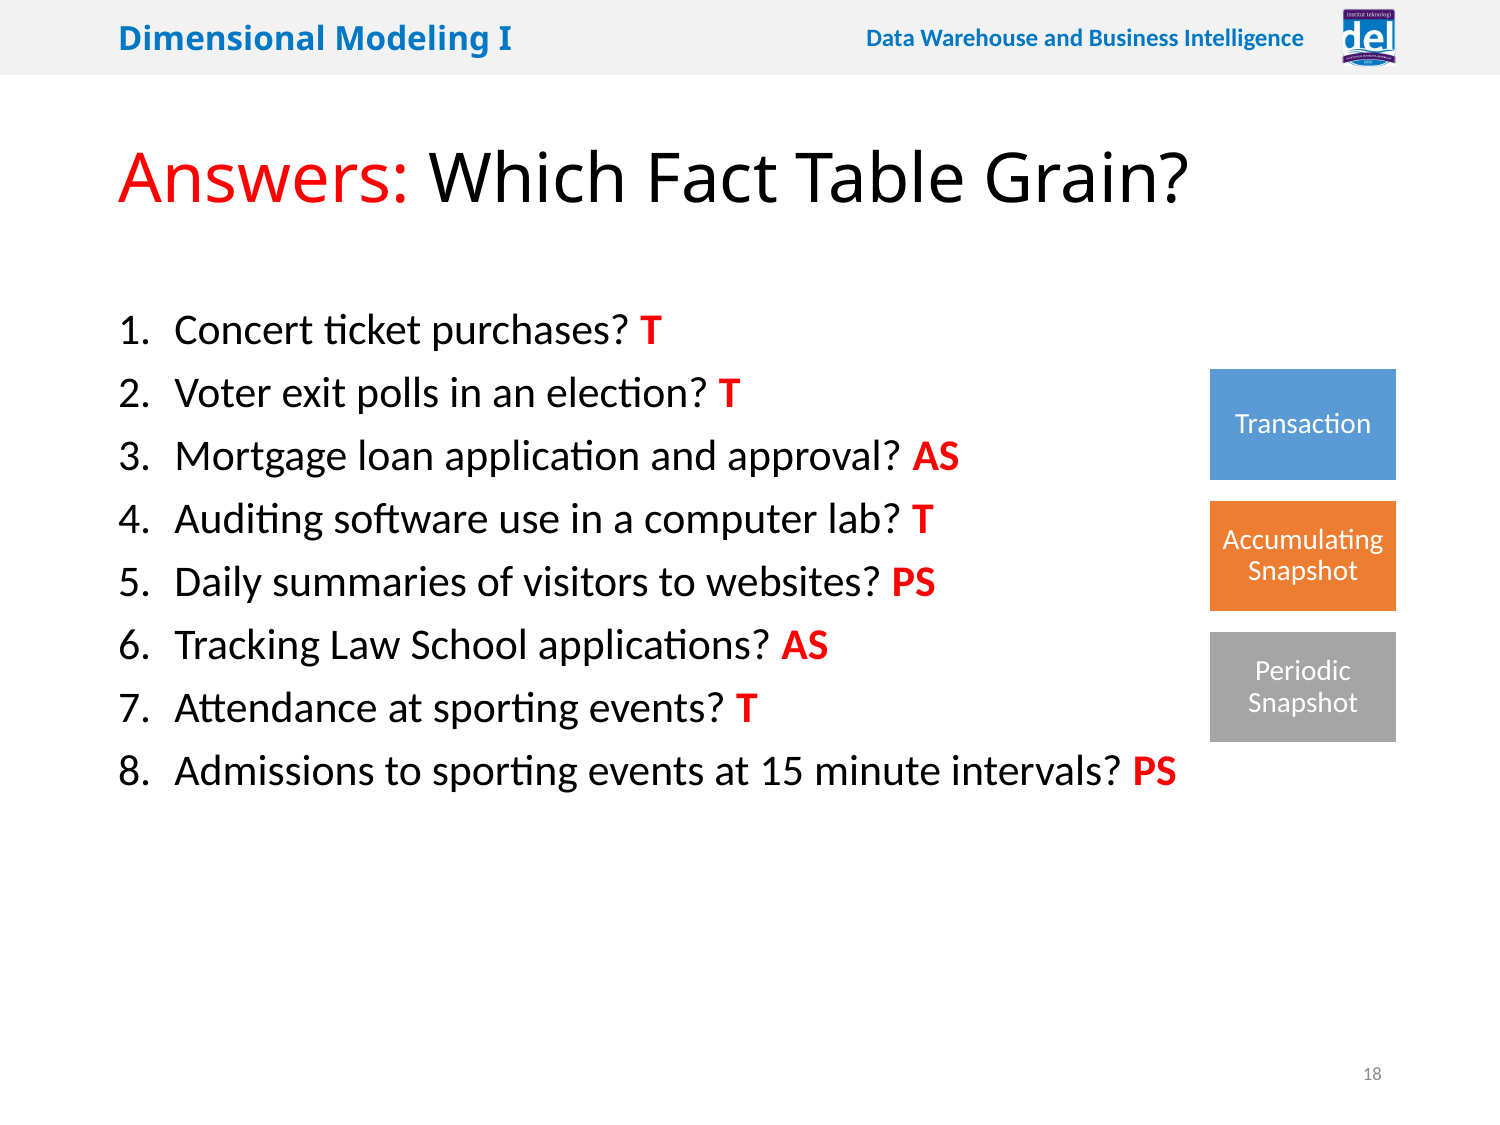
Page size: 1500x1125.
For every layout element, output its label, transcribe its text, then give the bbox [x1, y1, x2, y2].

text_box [1209, 277, 1397, 835]
list Concert ticket purchases? T Voter exit polls in an election? T Mortgage loan application and approval? AS Auditing software use in a computer lab? T Daily summaries of visitors to websites? PS Tracking Law School applications? AS Attendance at sporting events? T Admissions to sporting events at 15 minute intervals? PS [103, 299, 1397, 1014]
picture [1344, 10, 1394, 65]
title Answers: Which Fact Table Grain? [103, 82, 1397, 278]
slide_number 18 [1059, 1042, 1397, 1103]
